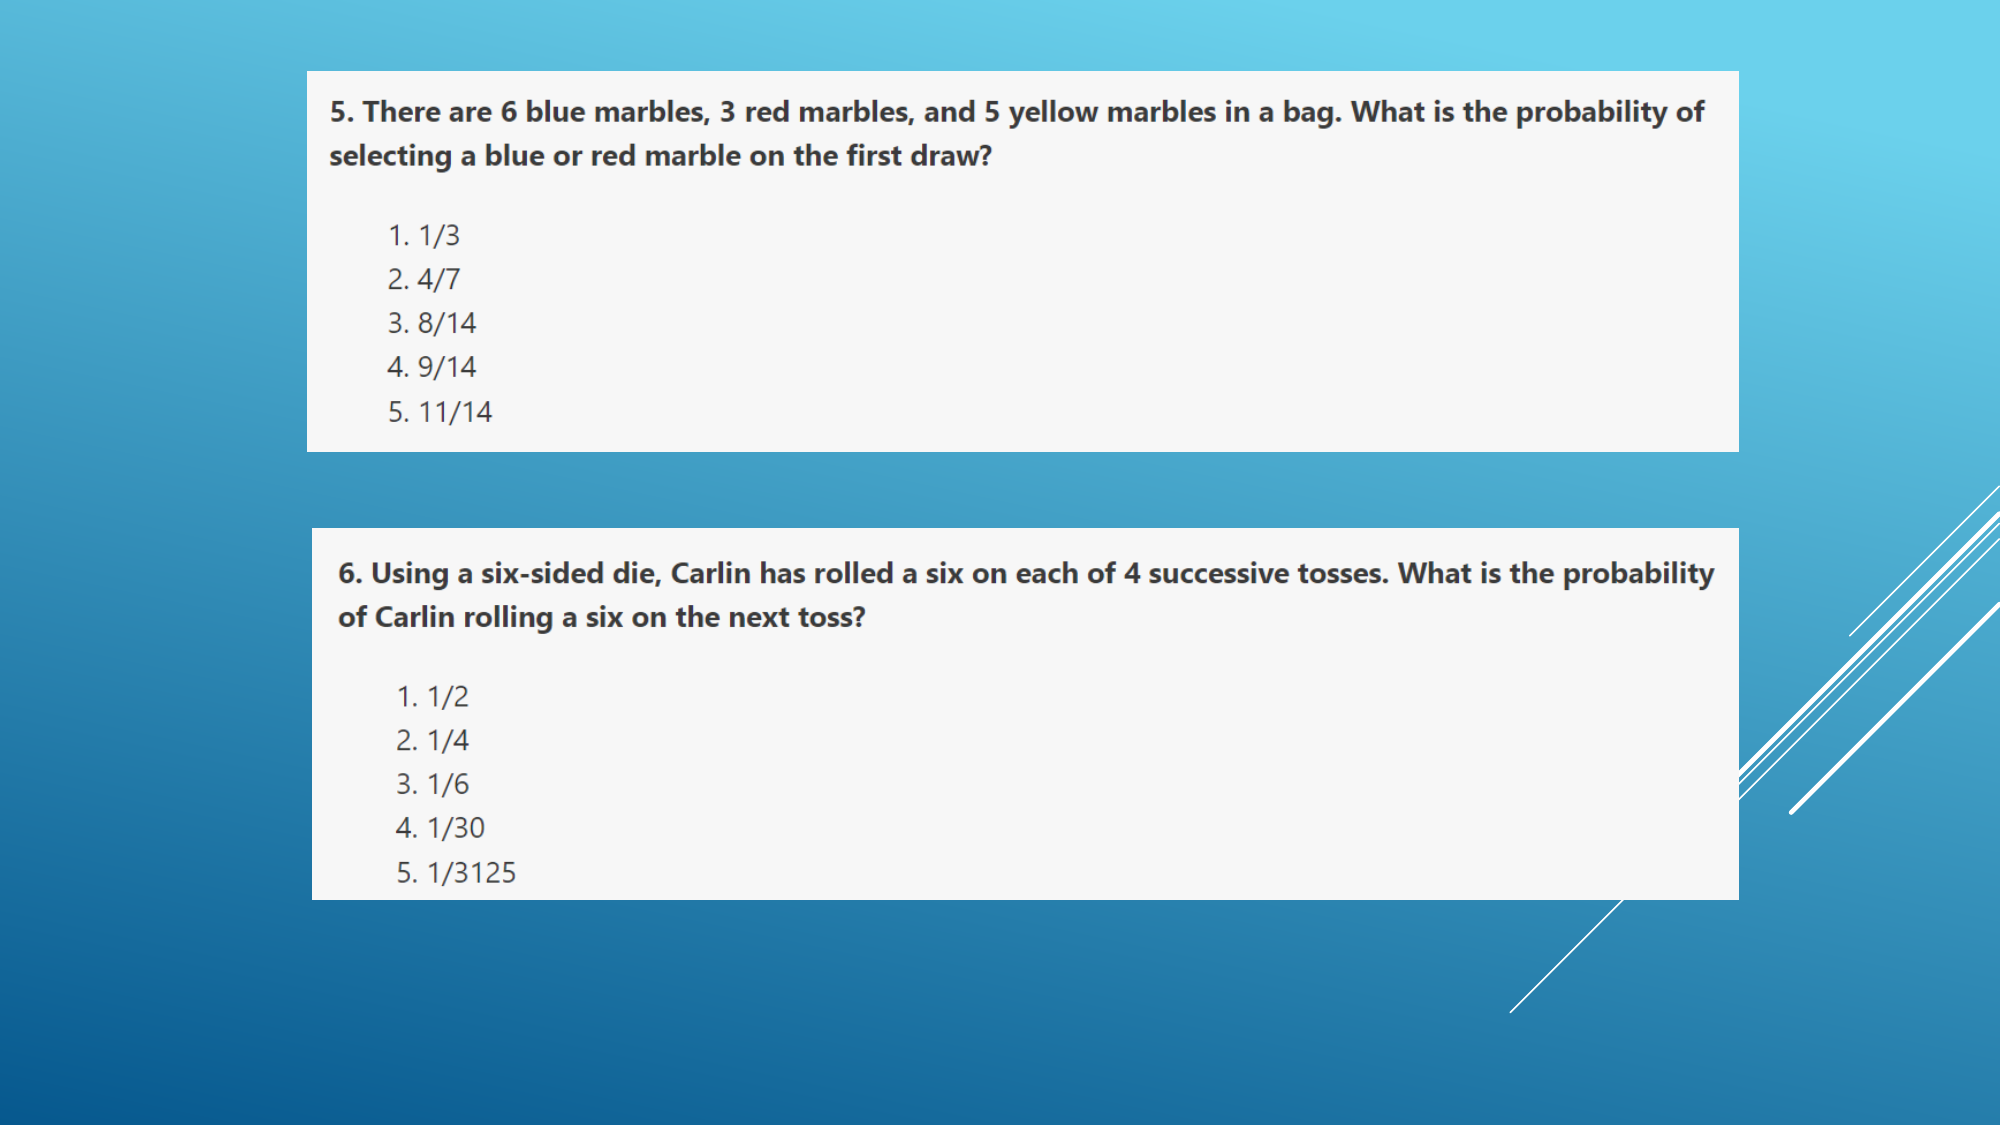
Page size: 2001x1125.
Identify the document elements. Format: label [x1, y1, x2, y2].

list [306, 71, 1739, 452]
picture [312, 528, 1739, 901]
